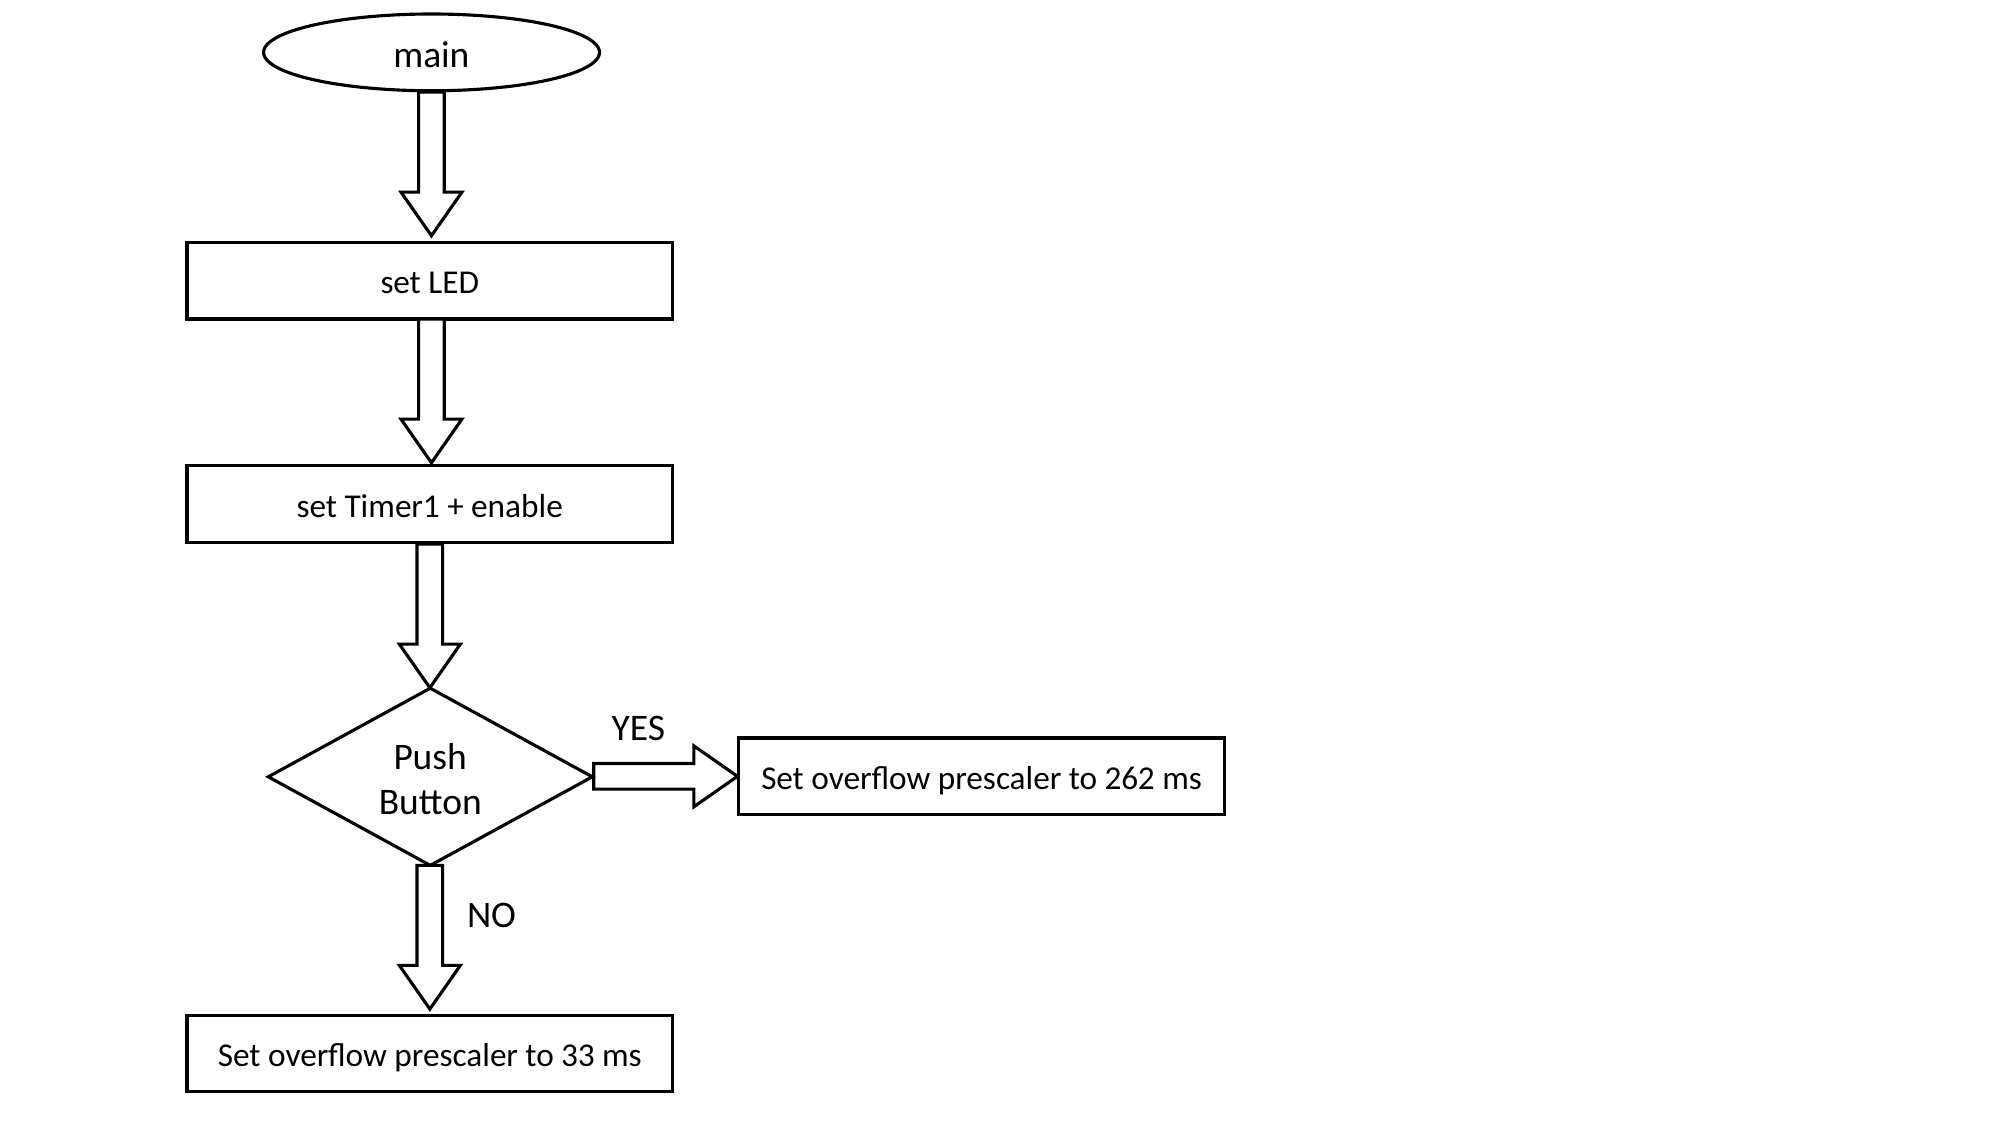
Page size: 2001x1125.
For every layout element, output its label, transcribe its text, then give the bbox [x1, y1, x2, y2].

text_box Set overflow prescaler to 262 ms [738, 737, 1226, 816]
text_box [397, 864, 463, 1011]
text_box main [262, 12, 601, 92]
text_box Set overflow prescaler to 33 ms [186, 1014, 674, 1093]
text_box [399, 317, 464, 465]
text_box set Timer1 + enable [186, 465, 674, 543]
text_box [397, 543, 463, 690]
text_box set LED [186, 241, 674, 320]
text_box [399, 92, 464, 238]
text_box Push Button [266, 687, 595, 864]
text_box YES [592, 695, 685, 755]
text_box [592, 743, 740, 809]
text_box NO [445, 882, 538, 943]
